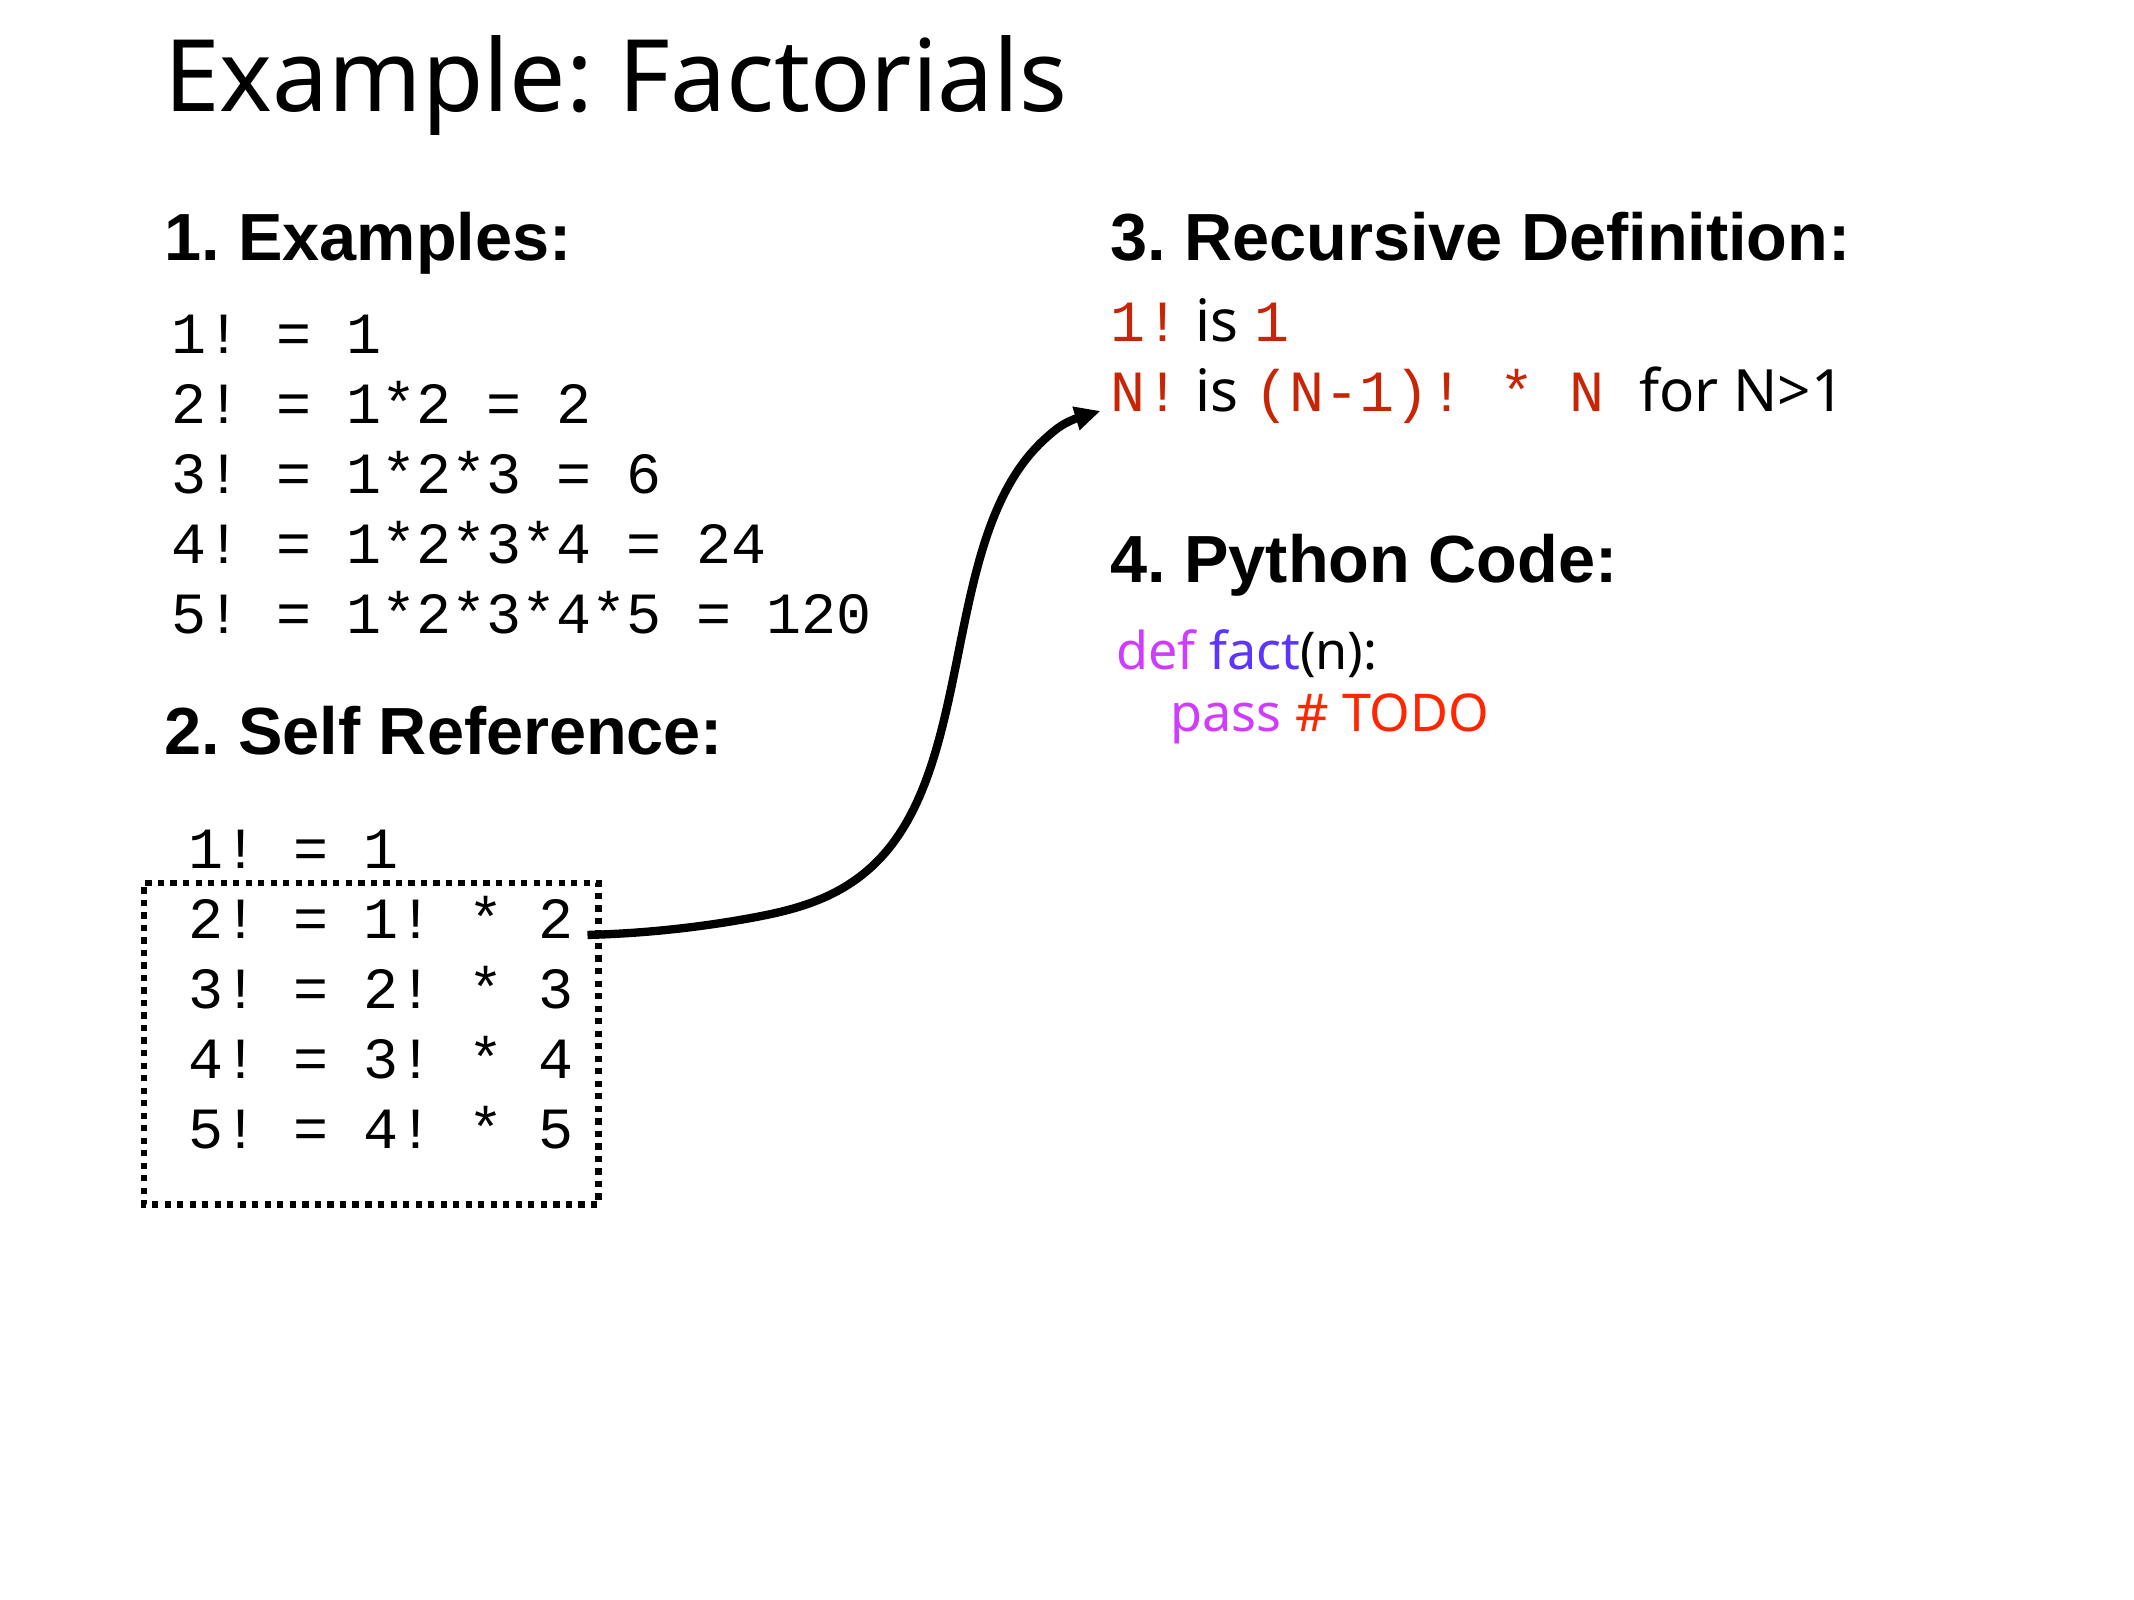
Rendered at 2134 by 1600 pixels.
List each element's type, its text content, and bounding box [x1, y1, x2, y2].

text_box 2. Self Reference: [156, 679, 836, 802]
text_box 1. Examples: [156, 185, 965, 308]
text_box def fact(n): pass # TODO [1108, 608, 2102, 751]
text_box [143, 882, 599, 1205]
text_box 2. Self Reference: [918, 679, 965, 802]
text_box [599, 408, 1100, 935]
text_box 1! = 1 2! = 1*2 = 2 3! = 1*2*3 = 6 4! = 1*2*3*4 = 24 5! = 1*2*3*4*5 = 120 [162, 286, 880, 654]
text_box 3. Recursive Definition: [1102, 185, 2066, 308]
title Example: Factorials [155, 1, 1978, 143]
text_box 4. Python Code: [1102, 507, 2066, 630]
text_box 1! is 1 N! is (N-1)! * N for N>1 [1102, 275, 1911, 472]
text_box 1! = 1 2! = 1! * 2 3! = 2! * 3 4! = 3! * 4 5! = 4! * 5 [180, 801, 582, 882]
